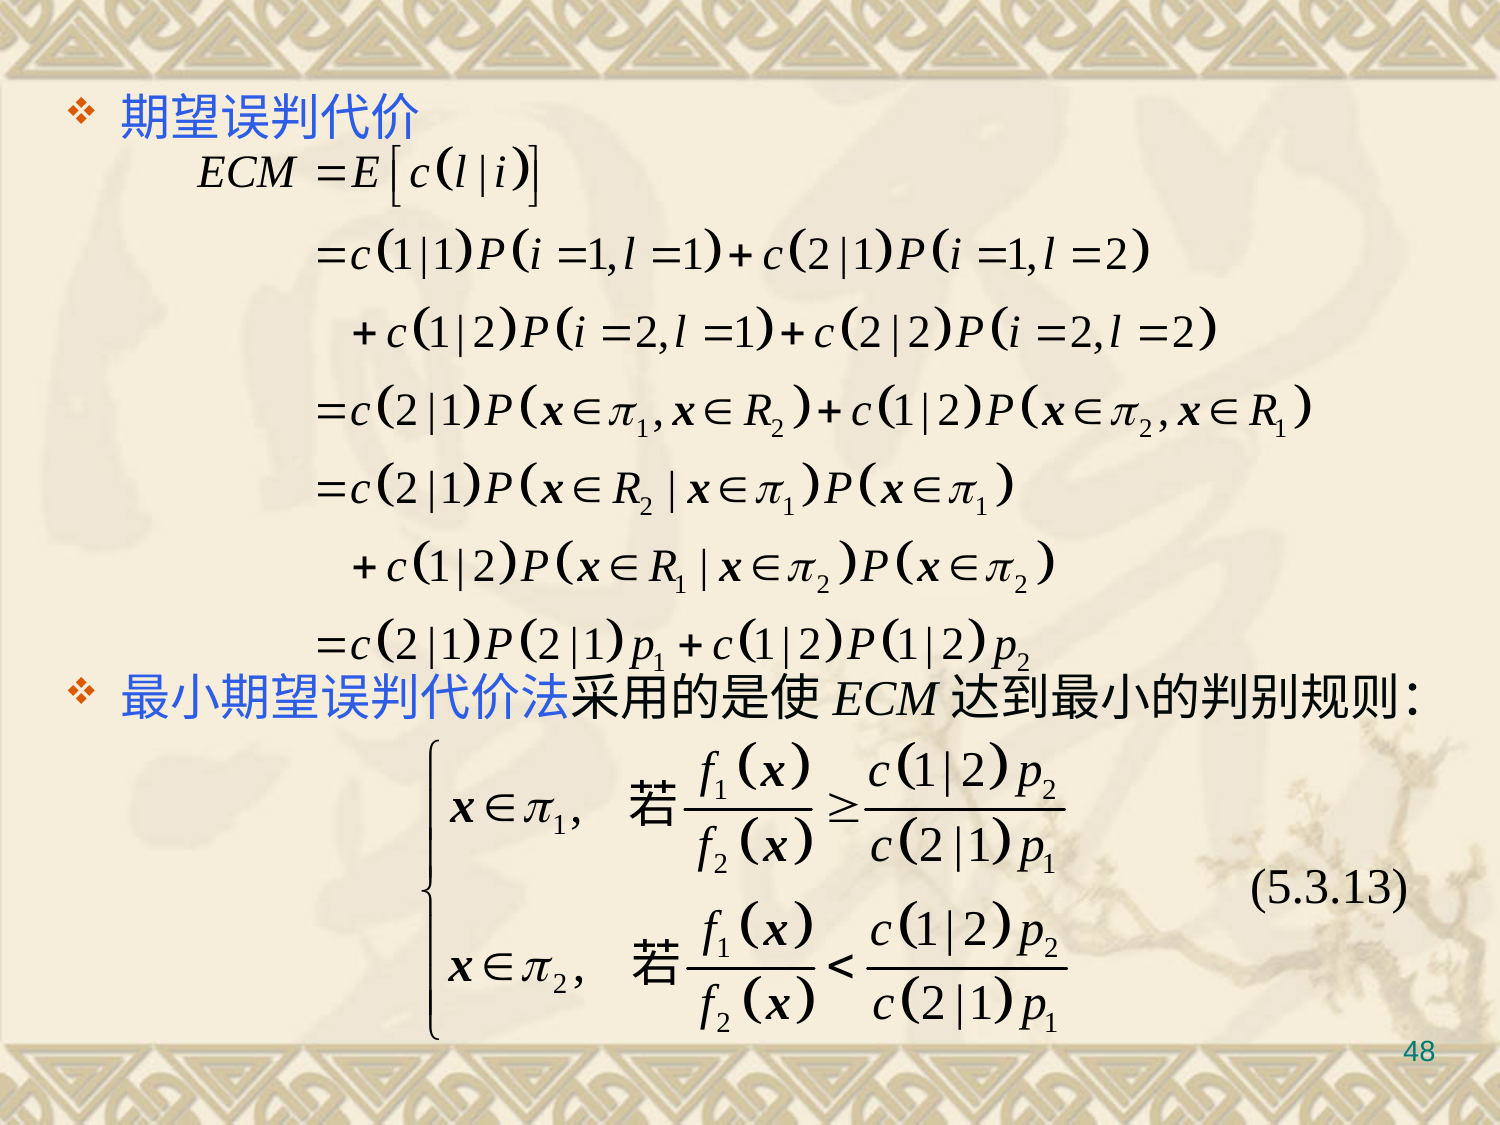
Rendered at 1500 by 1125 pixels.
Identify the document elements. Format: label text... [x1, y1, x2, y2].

slide_number 48 [1074, 1024, 1451, 1103]
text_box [192, 139, 1313, 681]
picture [0, 0, 1500, 1125]
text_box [414, 733, 1073, 1047]
list 期望误判代价 最小期望误判代价法采用的是使ECM达到最小的判别规则： [49, 78, 1451, 1001]
text_box (5.3.13) [1235, 845, 1424, 921]
